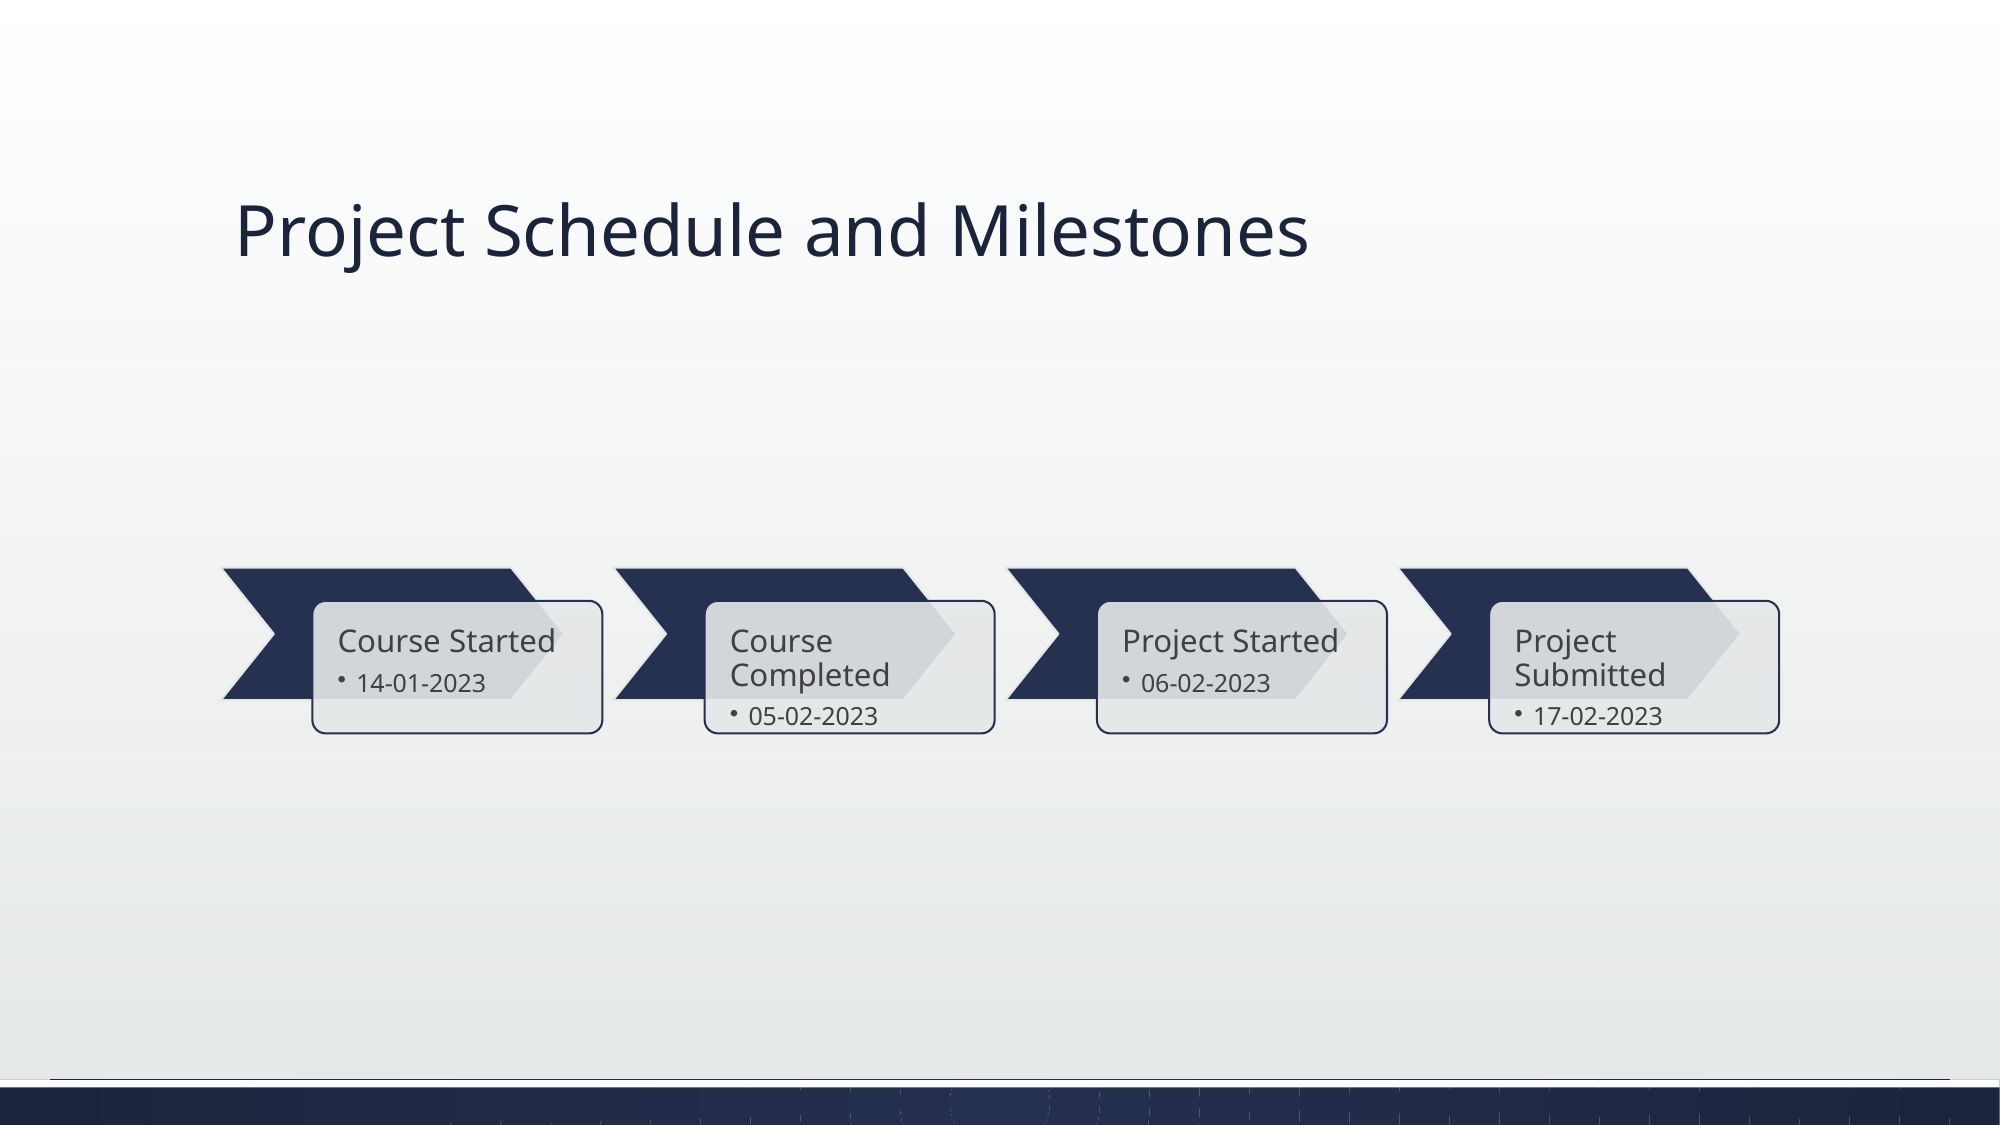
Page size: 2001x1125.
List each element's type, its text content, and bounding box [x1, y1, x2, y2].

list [219, 311, 1780, 990]
title Project Schedule and Milestones [219, 76, 1780, 279]
